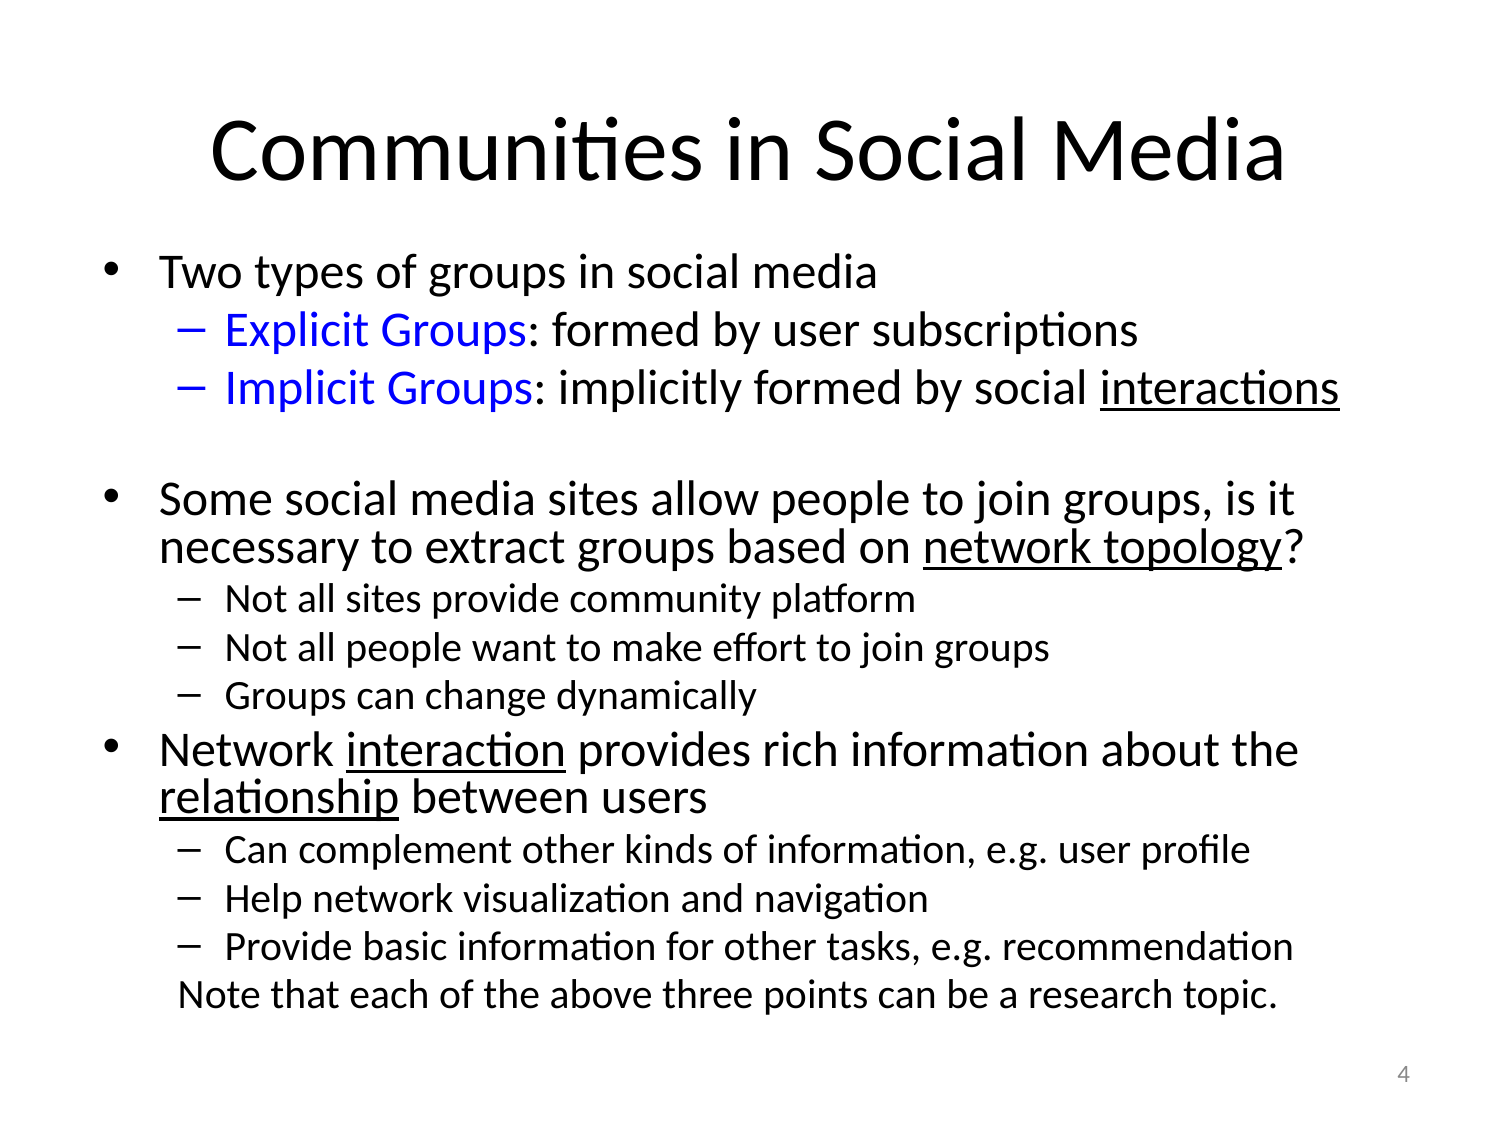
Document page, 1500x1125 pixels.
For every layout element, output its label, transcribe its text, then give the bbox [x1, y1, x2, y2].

title Communities in Social Media [74, 49, 1426, 238]
list Two types of groups in social media Explicit Groups: formed by user subscriptions Implicit Groups: implicitly formed by social interactions Some social media sites allow people to join groups, is it necessary to extract groups based on network topology? Not all sites provide community platform Not all people want to make effort to join groups Groups can change dynamically Network interaction provides rich information about the relationship between users Can complement other kinds of information, e.g. user profile Help network visualization and navigation Provide basic information for other tasks, e.g. recommendation Note that each of the above three points can be a research topic. [87, 242, 1438, 1024]
text_box 4 [1074, 1042, 1425, 1103]
